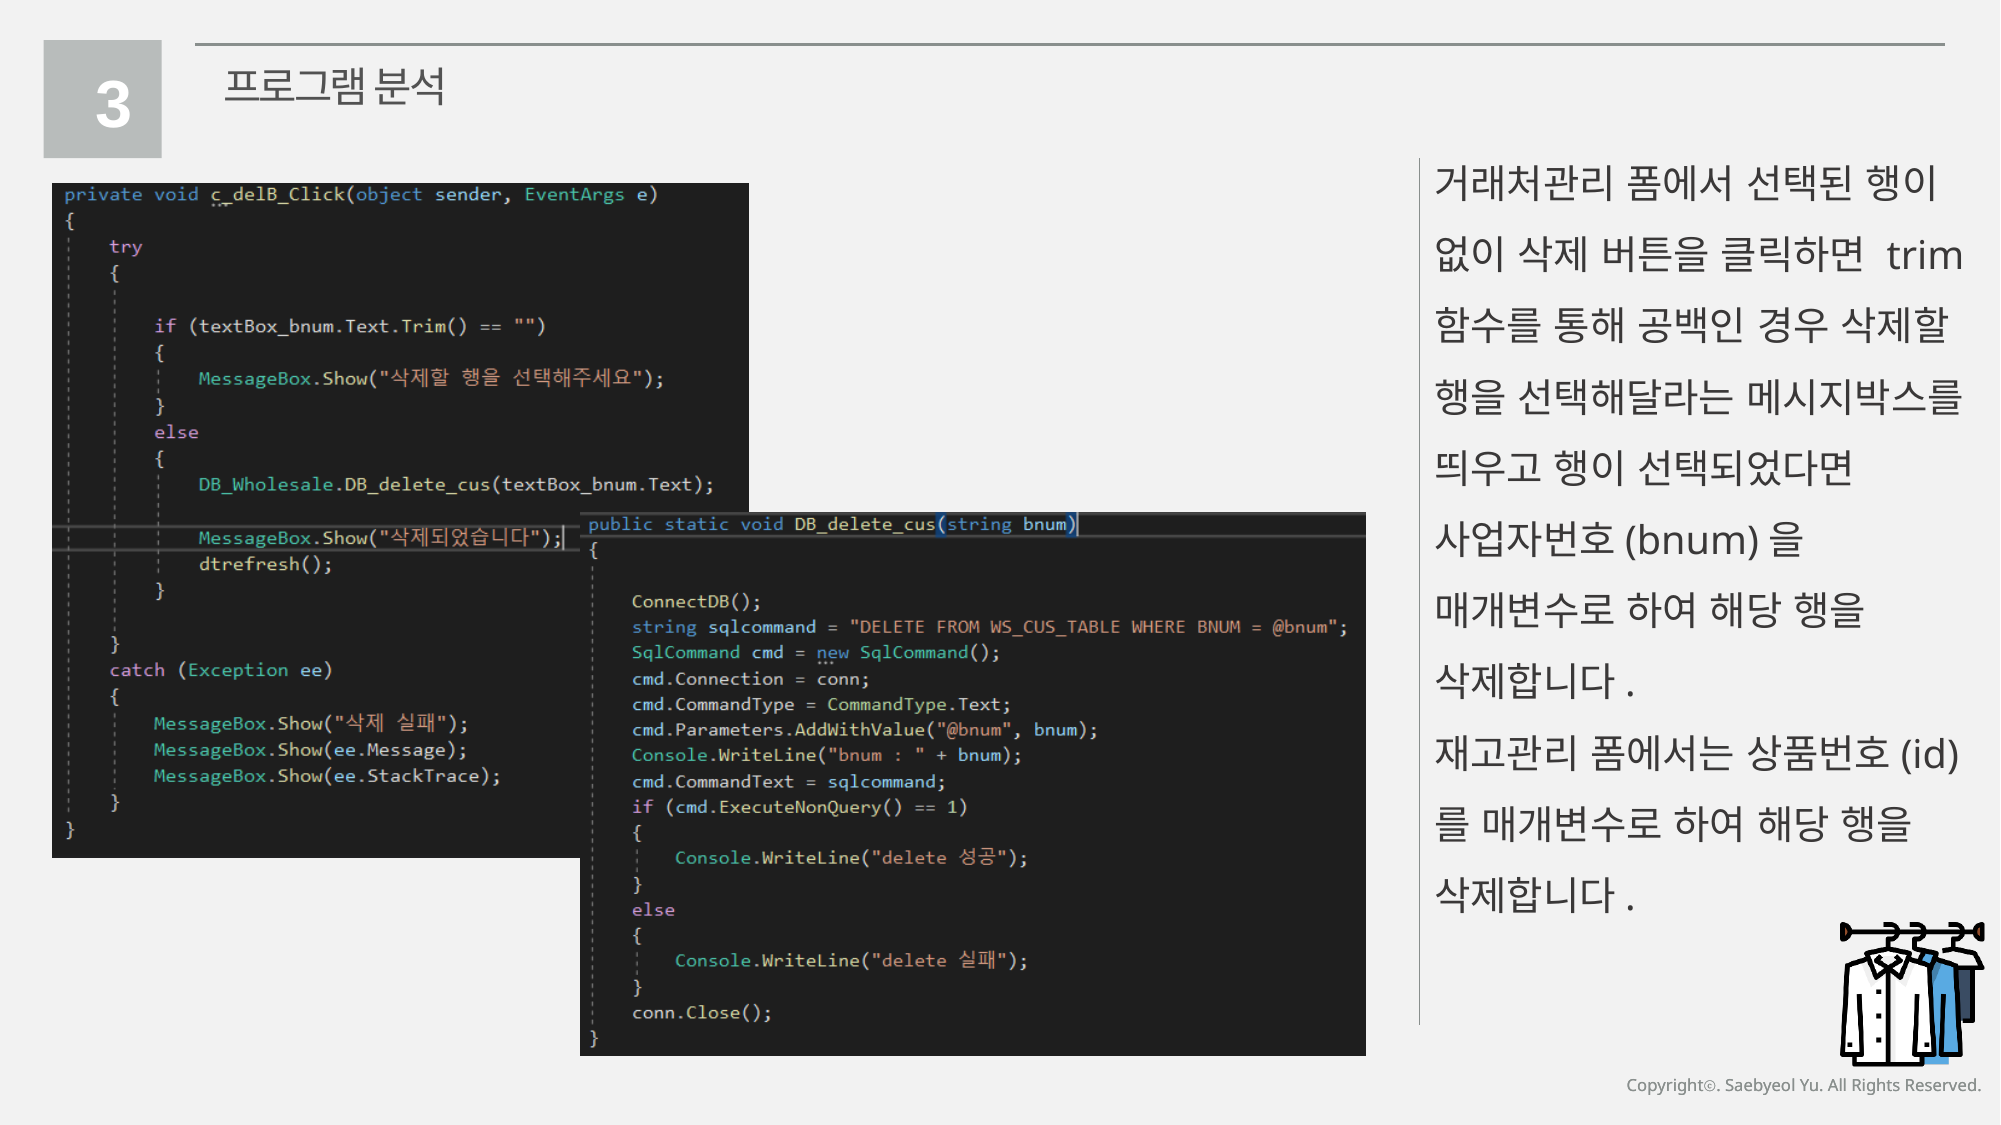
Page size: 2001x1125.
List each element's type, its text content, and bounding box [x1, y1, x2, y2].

text_box 프로그램 분석 [208, 53, 463, 118]
picture [1835, 917, 1989, 1071]
picture [52, 183, 1366, 1056]
text_box [42, 39, 163, 159]
text_box Copyrightⓒ. Saebyeol Yu. All Rights Reserved. [1611, 1067, 1998, 1102]
text_box 3 [80, 52, 123, 148]
text_box 거래처관리 폼에서 선택된 행이 없이 삭제 버튼을 클릭하면 trim함수를 통해 공백인 경우 삭제할 행을 선택해달라는 메시지박스를 띄우고 행이 선택되었다면 사업자번호(bnum)을 매개변수로 하여 해당 행을 삭제합니다. 재고관리 폼에서는 상품번호(id)를 매개변수로 하여 해당 행을 삭제합니다. [1419, 127, 2000, 926]
